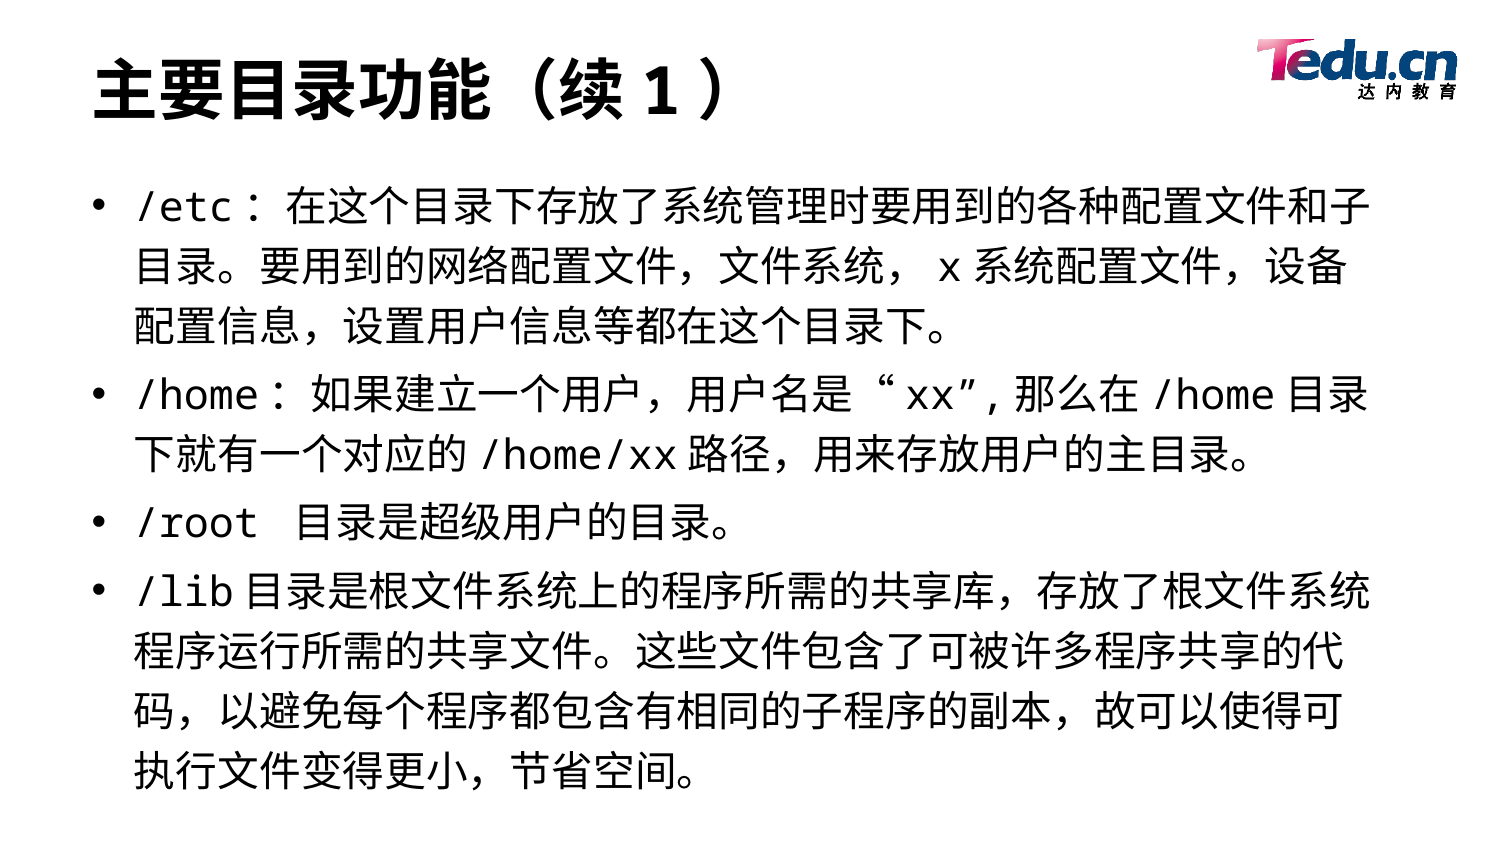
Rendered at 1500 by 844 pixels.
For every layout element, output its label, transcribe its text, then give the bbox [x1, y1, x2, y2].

picture [1234, 8, 1471, 115]
title 主要目录功能（续1） [76, 43, 1188, 132]
list /etc：在这个目录下存放了系统管理时要用到的各种配置文件和子目录。要用到的网络配置文件，文件系统，x系统配置文件，设备配置信息，设置用户信息等都在这个目录下。 /home：如果建立一个用户，用户名是“xx”,那么在/home目录下就有一个对应的/home/xx路径，用来存放用户的主目录。 /root 目录是超级用户的目录。 /lib目录是根文件系统上的程序所需的共享库，存放了根文件系统程序运行所需的共享文件。这些文件包含了可被许多程序共享的代码，以避免每个程序都包含有相同的子程序的副本，故可以使得可执行文件变得更小，节省空间。 [76, 161, 1400, 814]
